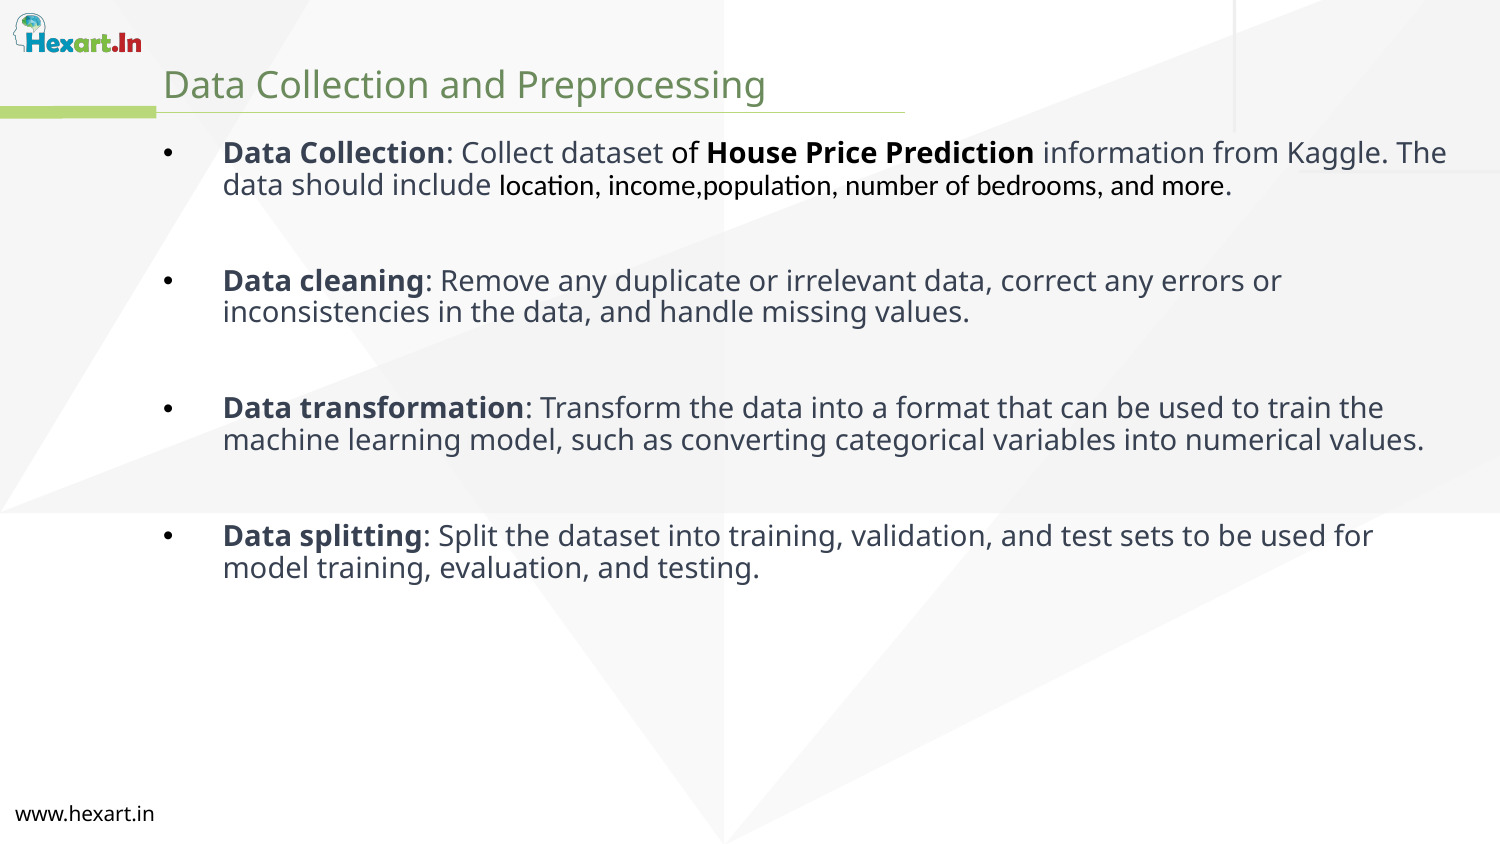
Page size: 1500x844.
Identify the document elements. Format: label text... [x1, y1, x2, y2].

picture [5, 7, 150, 63]
text_box Data Collection and Preprocessing [151, 55, 805, 112]
list Data Collection: Collect dataset of House Price Prediction information from Kaggle. The data should include location, income,population, number of bedrooms, and more. Data cleaning: Remove any duplicate or irrelevant data, correct any errors or inconsistencies in the data, and handle missing values. Data transformation: Transform the data into a format that can be used to train the machine learning model, such as converting categorical variables into numerical values. Data splitting: Split the dataset into training, validation, and test sets to be used for model training, evaluation, and testing. [136, 133, 1461, 728]
